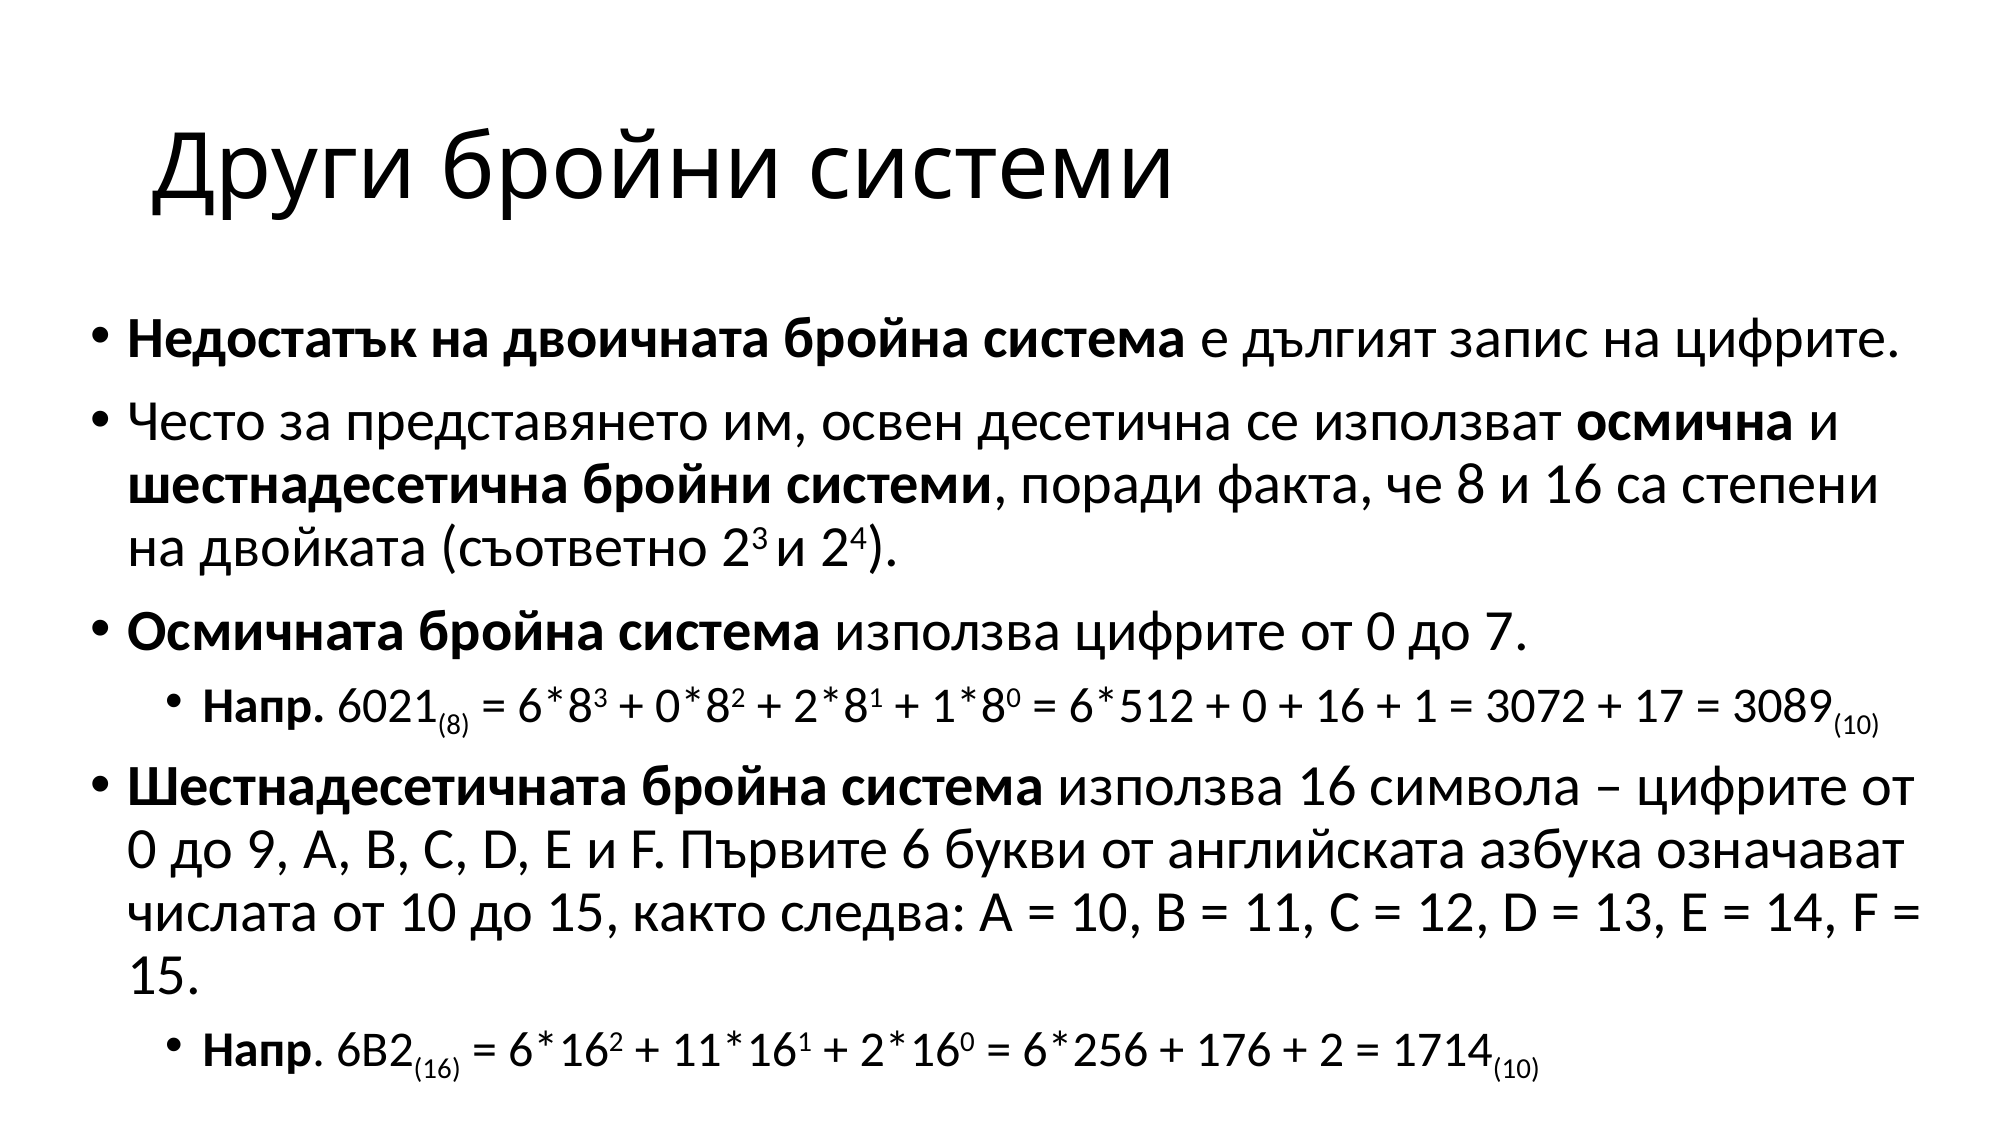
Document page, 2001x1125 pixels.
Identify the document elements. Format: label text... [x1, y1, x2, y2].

list Недостатък на двоичната бройна система е дългият запис на цифрите. Често за представянето им, освен десетична се използват осмична и шестнадесетична бройни системи, поради факта, че 8 и 16 са степени на двойката (съответно 23 и 24). Осмичната бройна система използва цифрите от 0 до 7. Напр. 6021(8) = 6*83 + 0*82 + 2*81 + 1*80 = 6*512 + 0 + 16 + 1 = 3072 + 17 = 3089(10) Шестнадесетичната бройна система използва 16 символа – цифрите от 0 до 9, A, B, C, D, E и F. Първите 6 букви от английската азбука означават числата от 10 до 15, както следва: A = 10, B = 11, C = 12, D = 13, E = 14, F = 15. Напр. 6B2(16) = 6*162 + 11*161 + 2*160 = 6*256 + 176 + 2 = 1714(10) [75, 299, 1948, 1088]
title Други бройни системи [137, 59, 1863, 278]
